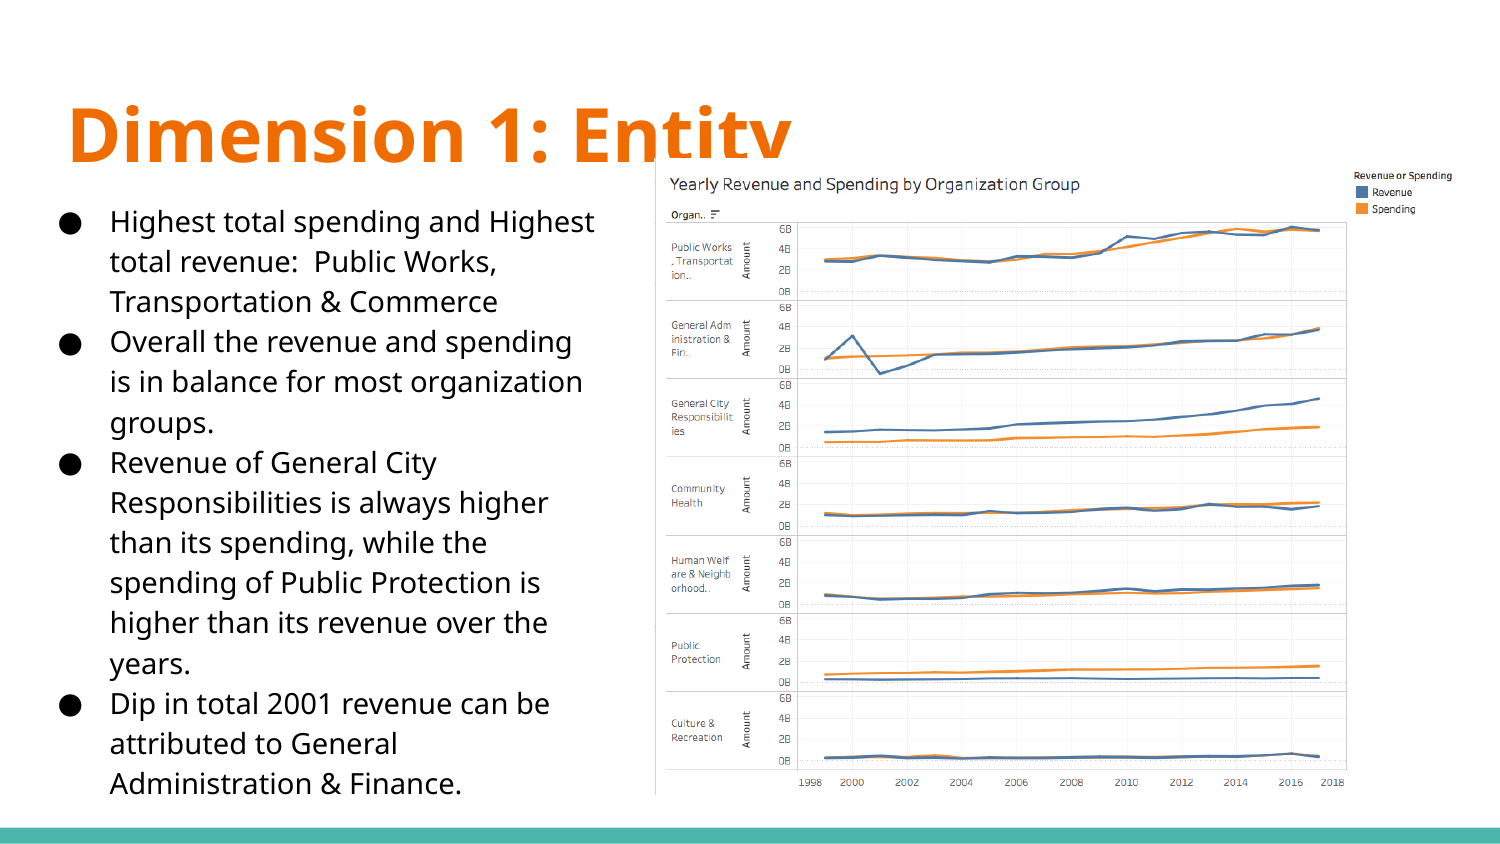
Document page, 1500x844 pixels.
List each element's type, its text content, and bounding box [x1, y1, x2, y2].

title Dimension 1: Entity [51, 72, 1449, 189]
list Highest total spending and Highest total revenue: Public Works, Transportation & Commerce Overall the revenue and spending is in balance for most organization groups. Revenue of General City Responsibilities is always higher than its spending, while the spending of Public Protection is higher than its revenue over the years. Dip in total 2001 revenue can be attributed to General Administration & Finance. [19, 183, 614, 770]
picture [654, 157, 1490, 795]
